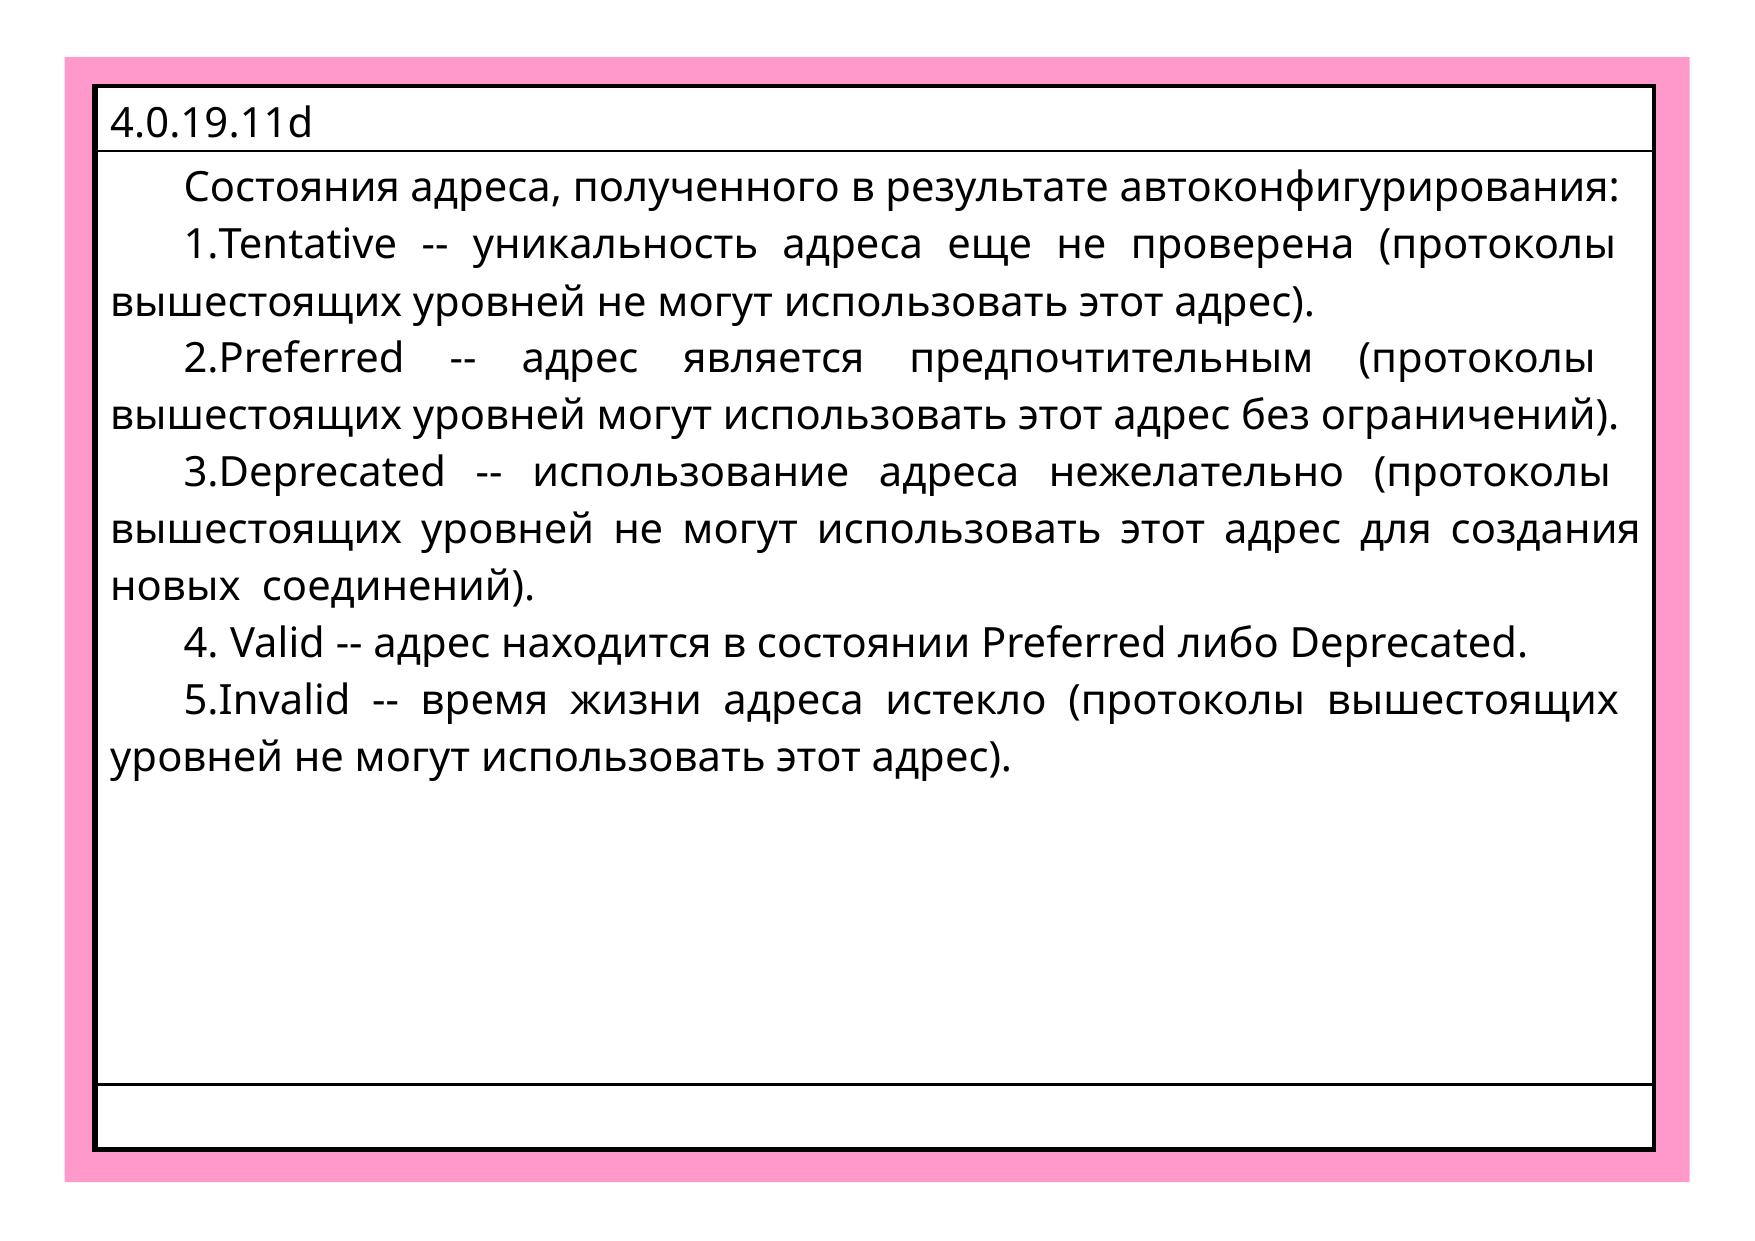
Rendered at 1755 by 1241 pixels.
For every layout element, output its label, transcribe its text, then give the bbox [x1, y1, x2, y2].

table_cell Состояния адреса, полученного в результате автоконфигурирования: Tentative -- уникальность адреса еще не проверена (протоколы вышестоящих уровней не могут использовать этот адрес). Preferred -- адрес является предпочтительным (протоколы вышестоящих уровней могут использовать этот адрес без ограничений). Deprecated -- использование адреса нежелательно (протоколы вышестоящих уровней не могут использовать этот адрес для создания новых соединений). Valid -- адрес находится в состоянии Preferred либо Deprecated. Invalid -- время жизни адреса истекло (протоколы вышестоящих уровней не могут использовать этот адрес). [98, 152, 1652, 1083]
table_header 4.0.19.11d [98, 88, 1652, 150]
table_cell [98, 1086, 1652, 1147]
